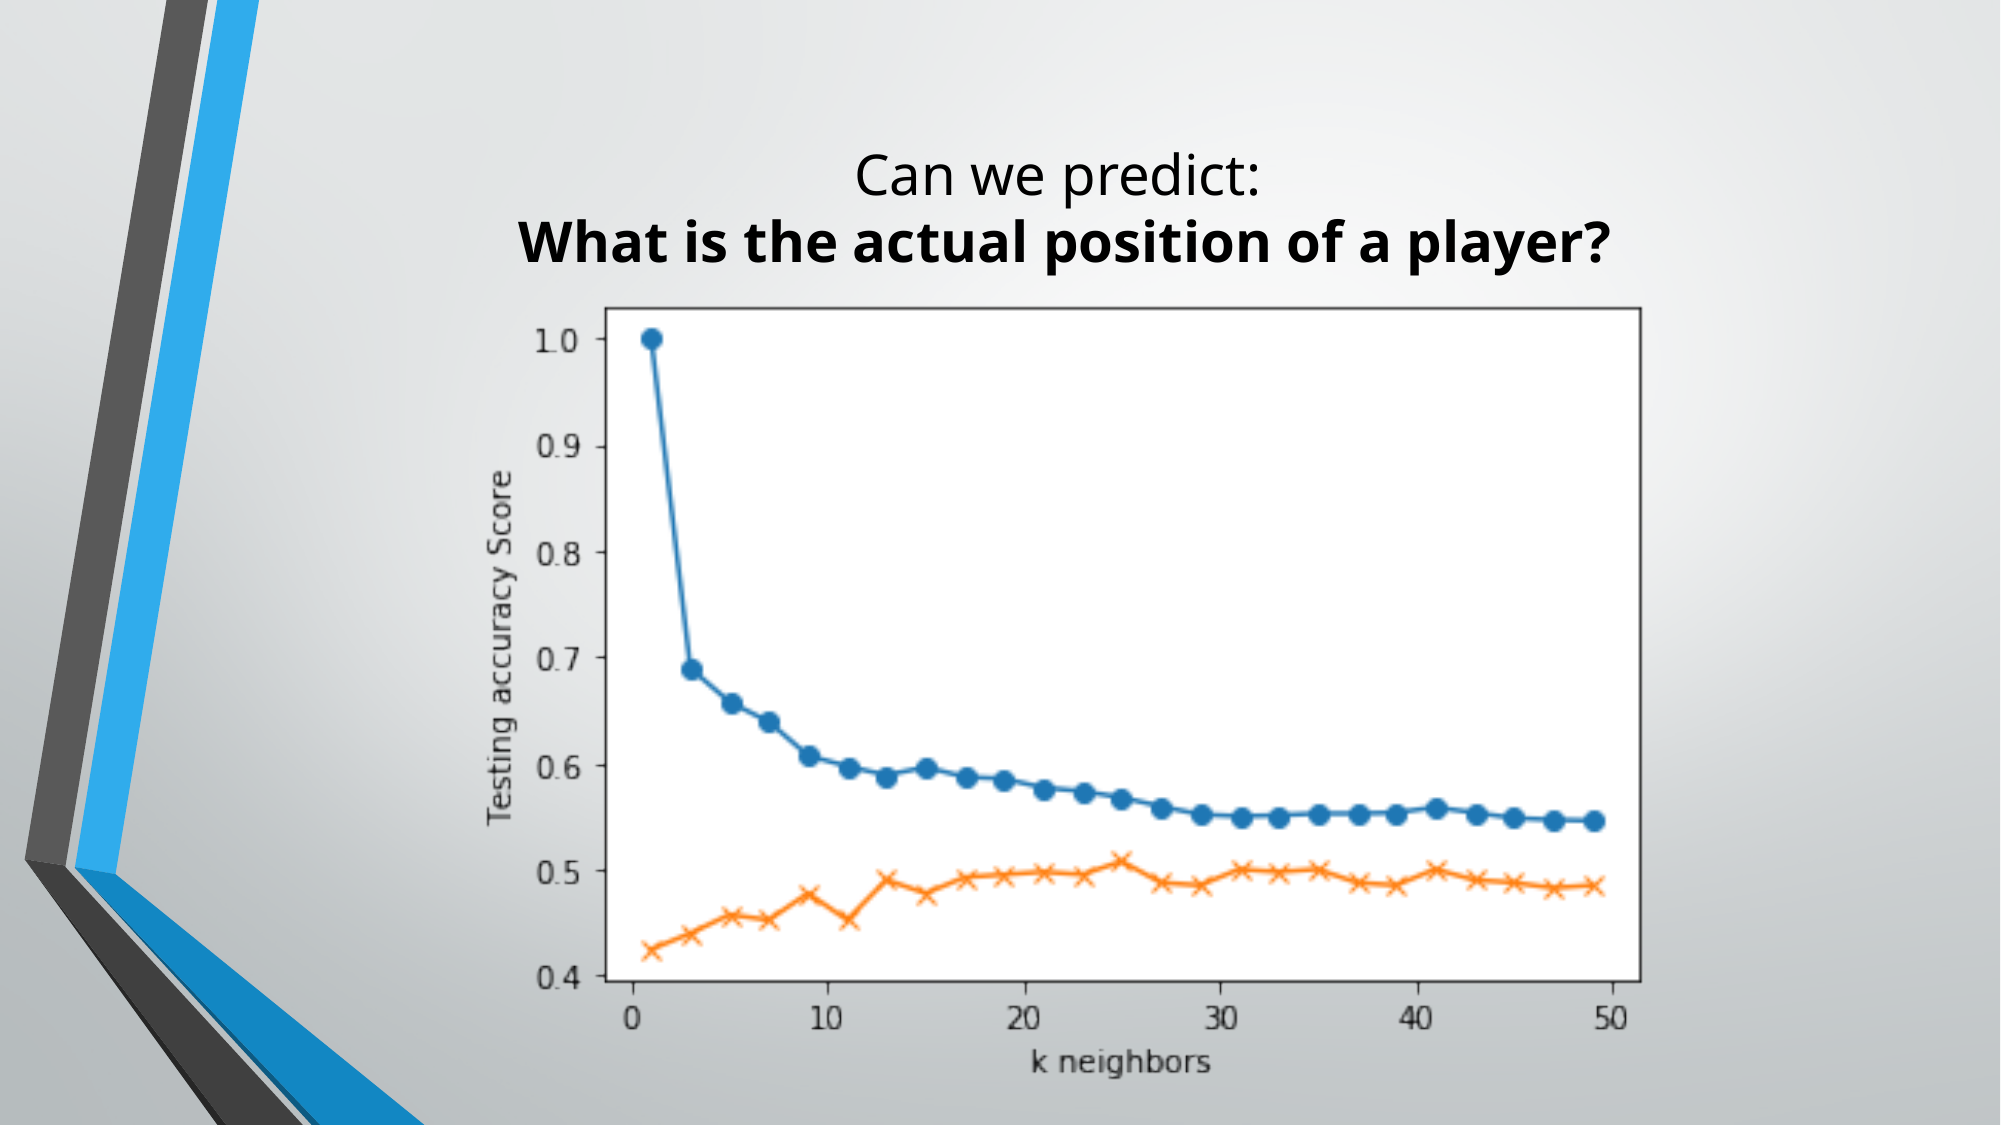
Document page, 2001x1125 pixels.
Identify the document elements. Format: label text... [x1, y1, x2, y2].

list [468, 288, 1662, 1099]
title Can we predict: What is the actual position of a player? [243, 112, 1887, 400]
